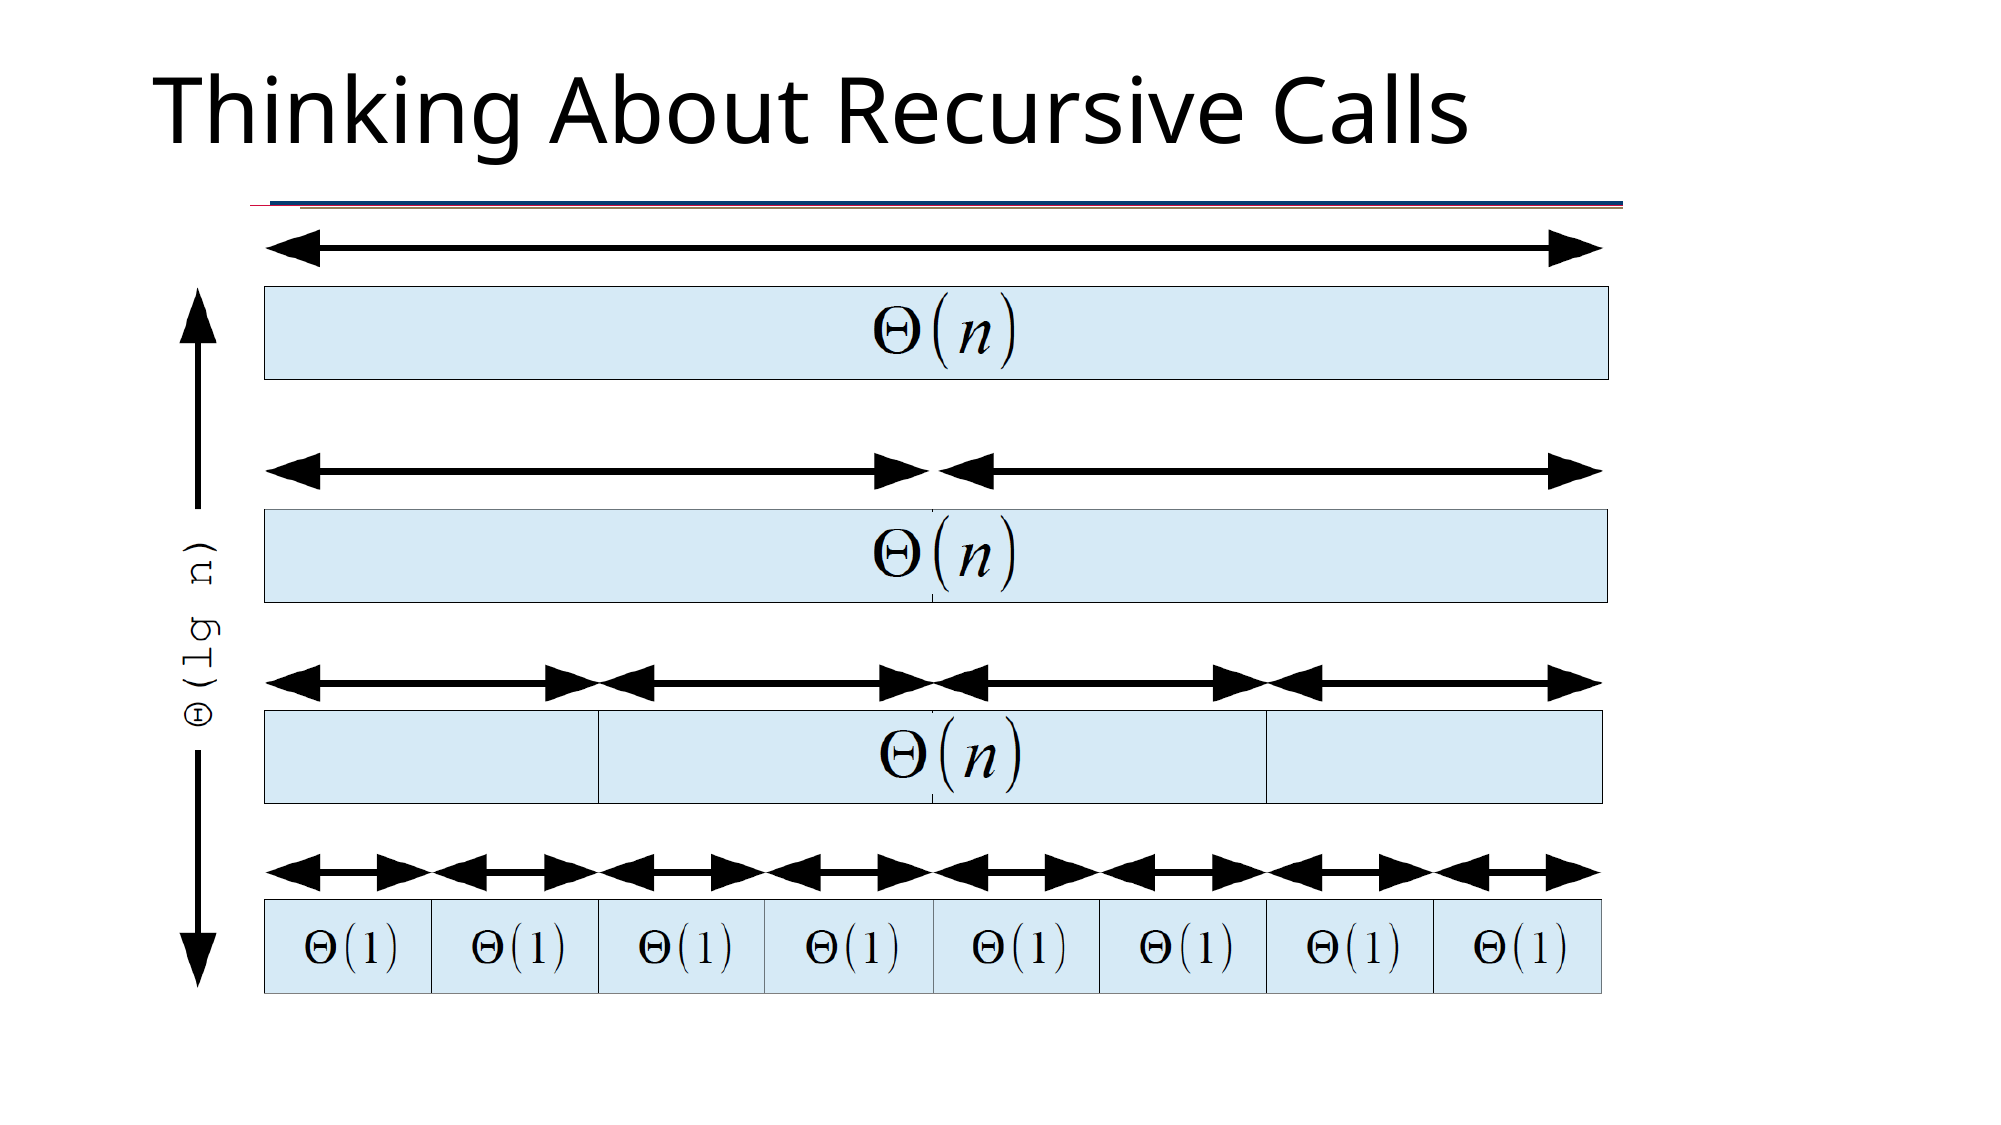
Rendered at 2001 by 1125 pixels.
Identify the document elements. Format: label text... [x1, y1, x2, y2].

title Thinking About Recursive Calls [137, 59, 1863, 278]
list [137, 197, 1671, 1014]
